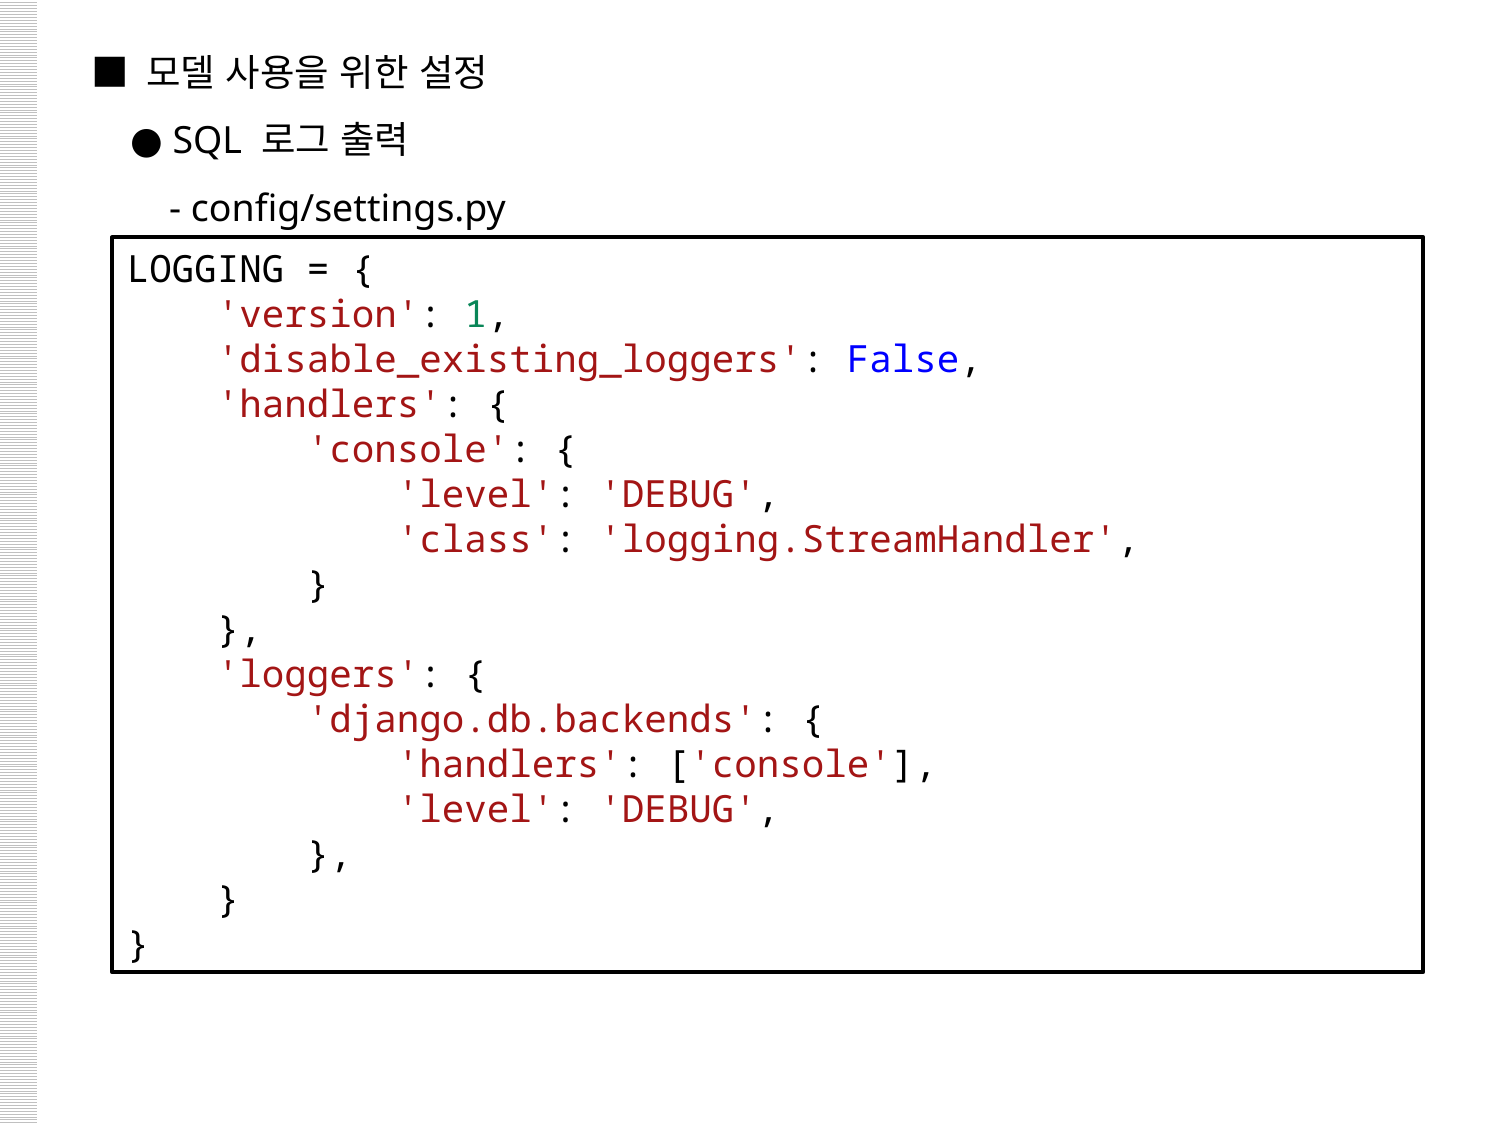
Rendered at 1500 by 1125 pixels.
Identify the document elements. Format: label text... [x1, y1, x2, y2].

text_box ■ 모델 사용을 위한 설정 ● SQL 로그 출력 - config/settings.py [76, 19, 522, 237]
text_box LOGGING = { 'version': 1, 'disable_existing_loggers': False, 'handlers': { 'console': { 'level': 'DEBUG', 'class': 'logging.StreamHandler', } }, 'loggers': { 'django.db.backends': { 'handlers': ['console'], 'level': 'DEBUG', }, } } [110, 235, 1425, 974]
